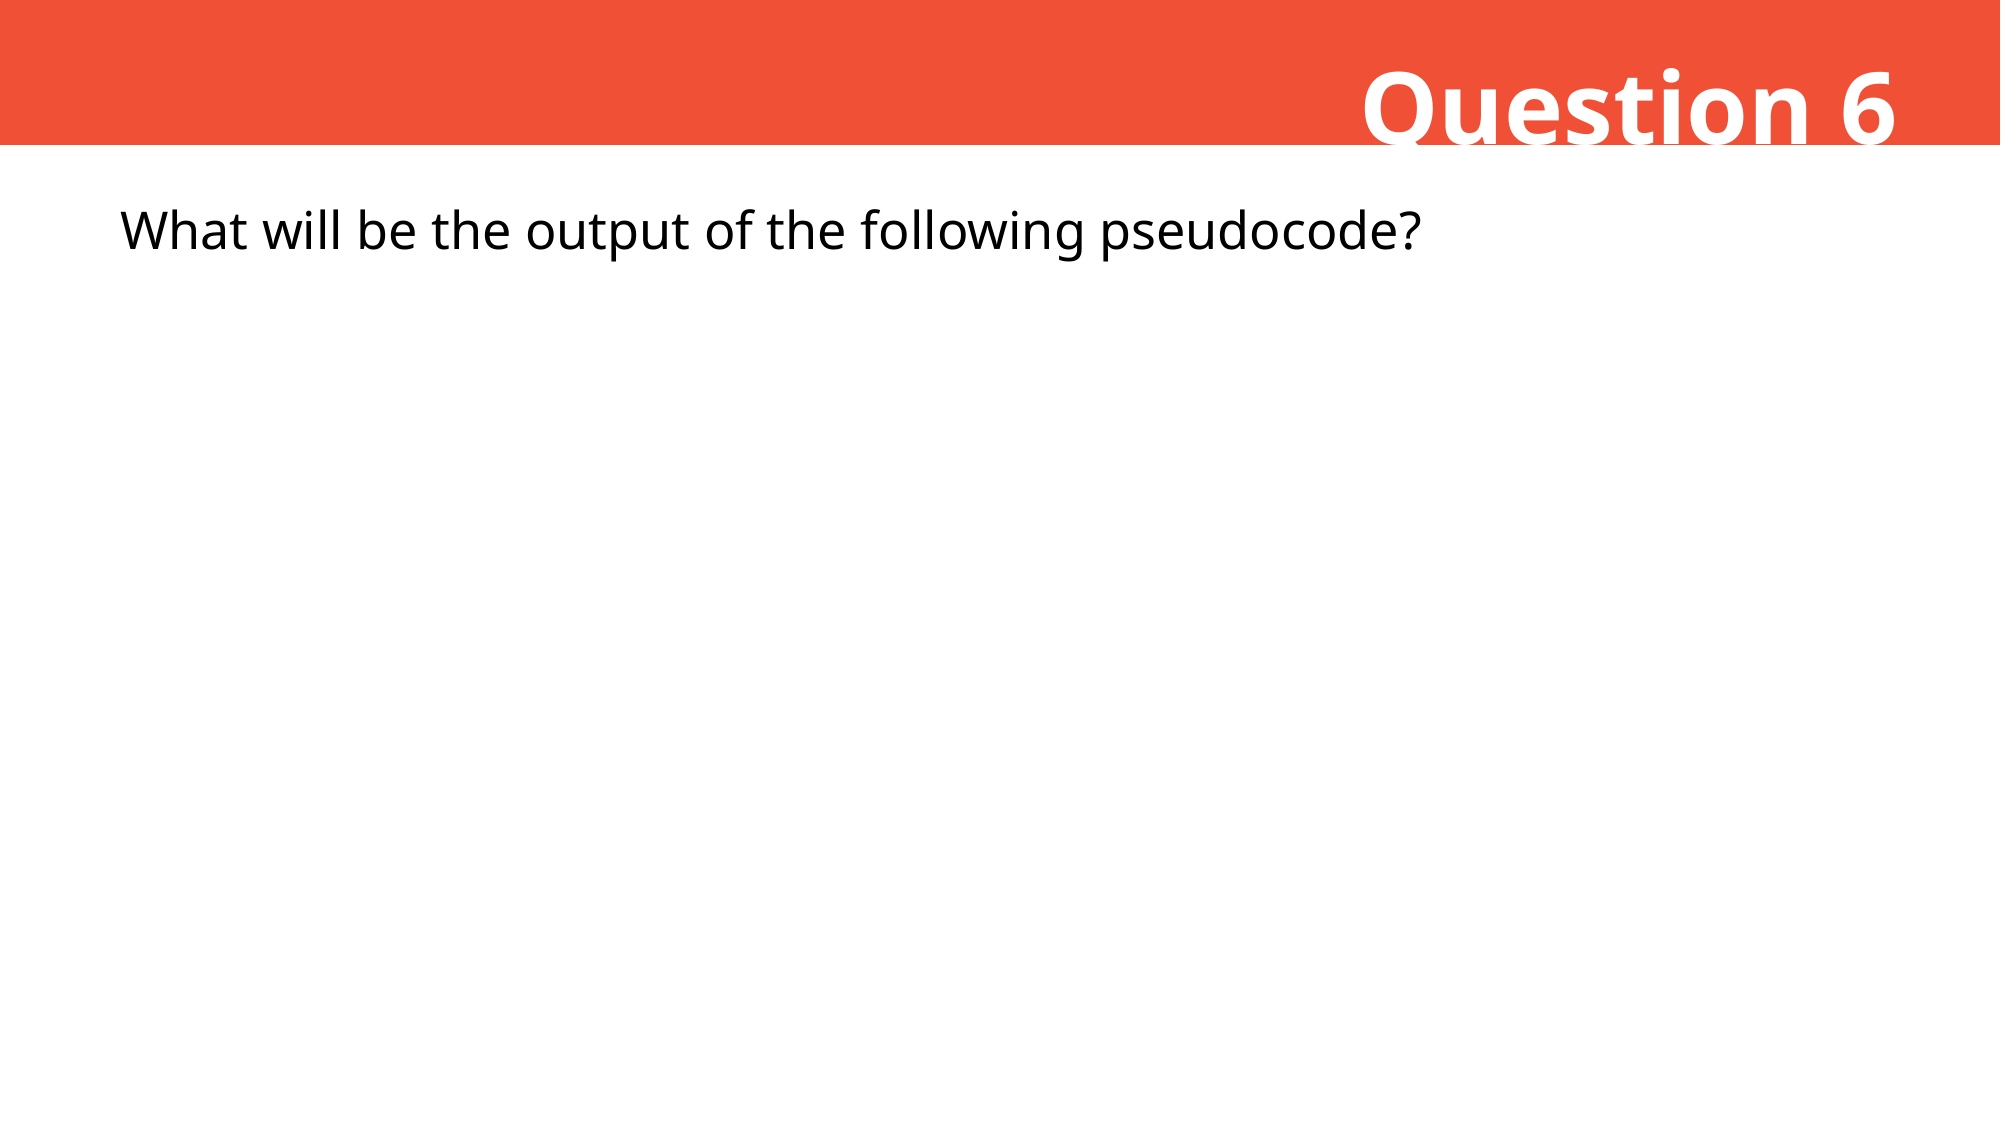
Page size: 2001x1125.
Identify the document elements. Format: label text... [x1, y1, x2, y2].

text_box What will be the output of the following pseudocode? [105, 189, 1895, 267]
text_box [0, 0, 2000, 147]
text_box Question 6 [638, 37, 1914, 173]
